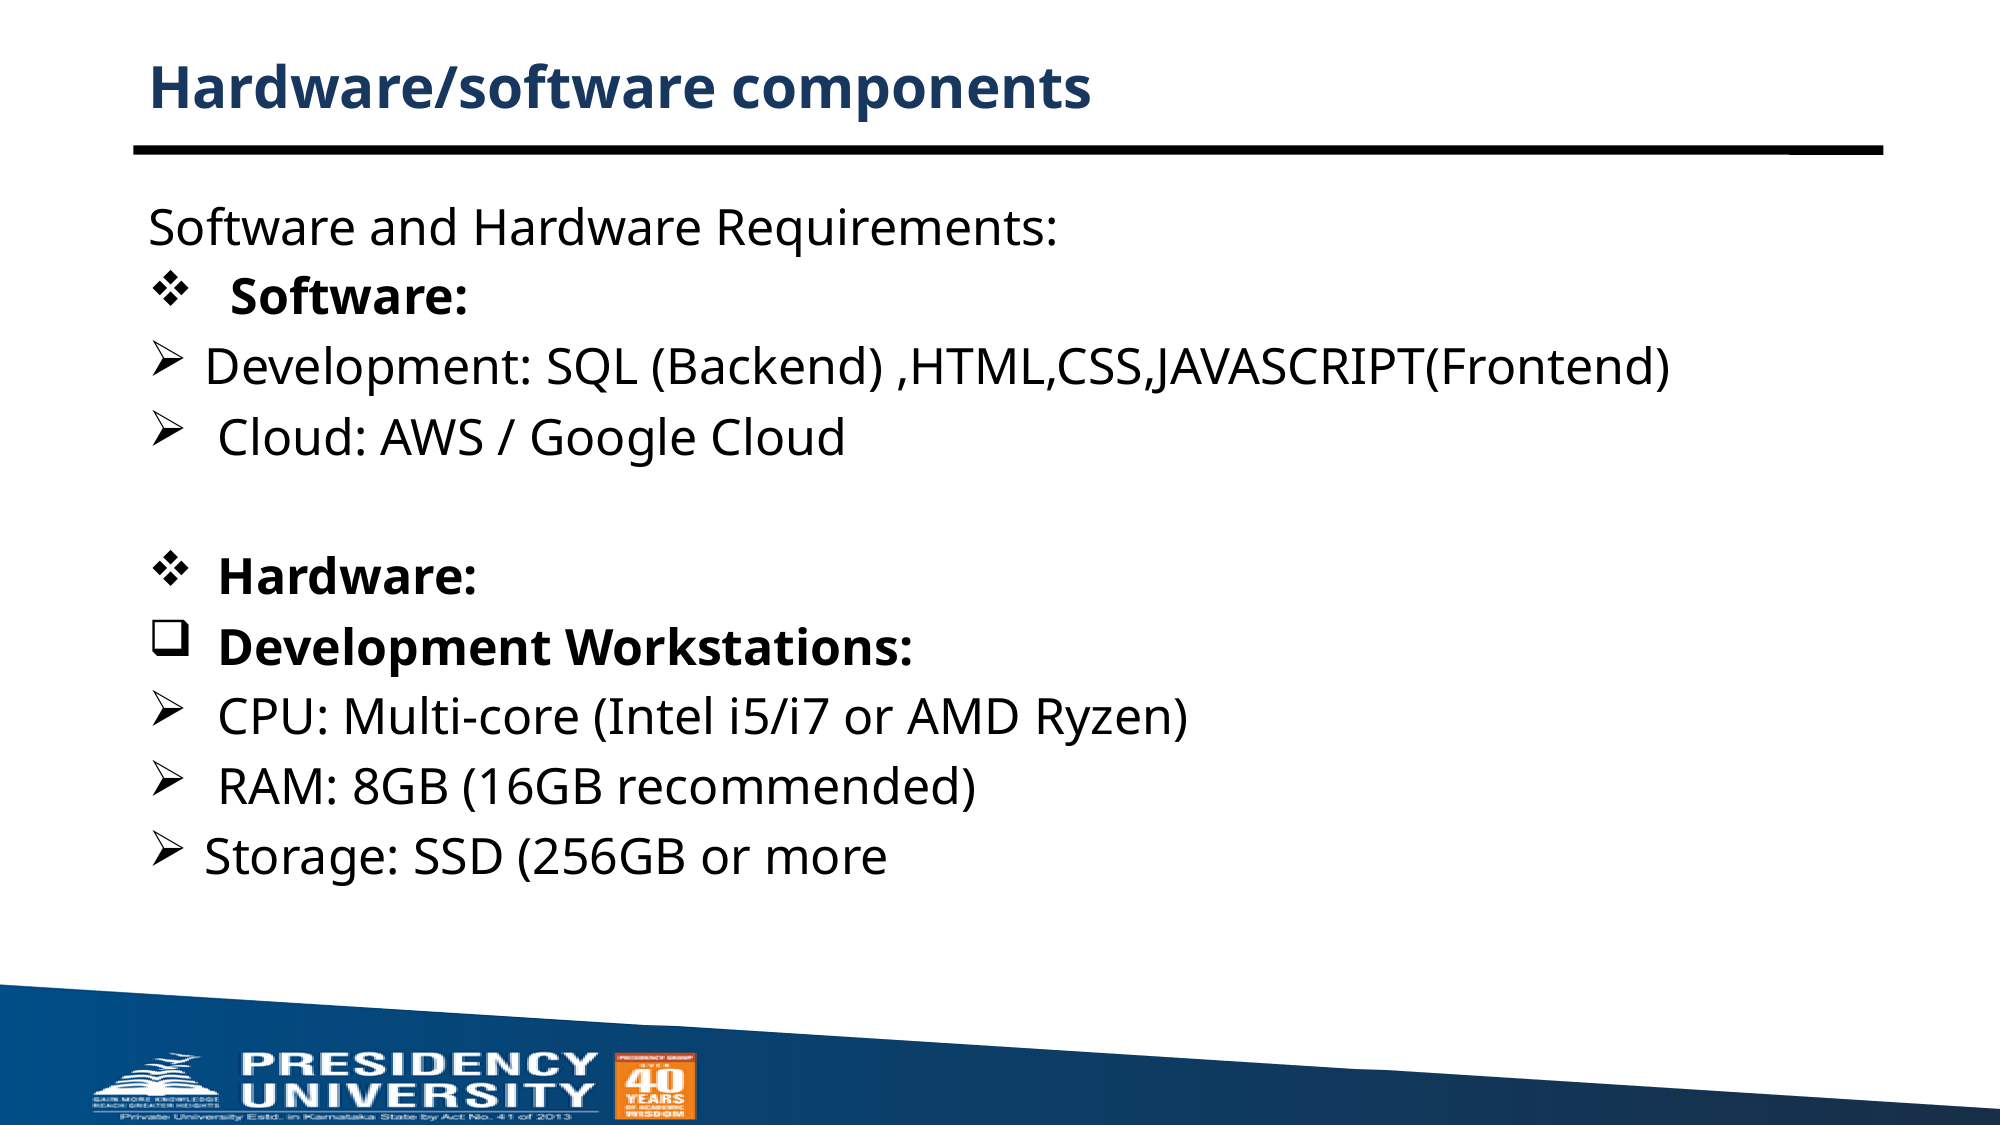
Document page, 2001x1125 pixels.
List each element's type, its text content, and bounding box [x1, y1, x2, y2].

list Software and Hardware Requirements: Software: Development: SQL (Backend) ,HTML,CSS,JAVASCRIPT(Frontend) Cloud: AWS / Google Cloud Hardware: Development Workstations: CPU: Multi-core (Intel i5/i7 or AMD Ryzen) RAM: 8GB (16GB recommended) Storage: SSD (256GB or more [133, 187, 1884, 1000]
title Hardware/software components [133, 45, 1884, 125]
picture [0, 982, 2000, 1125]
